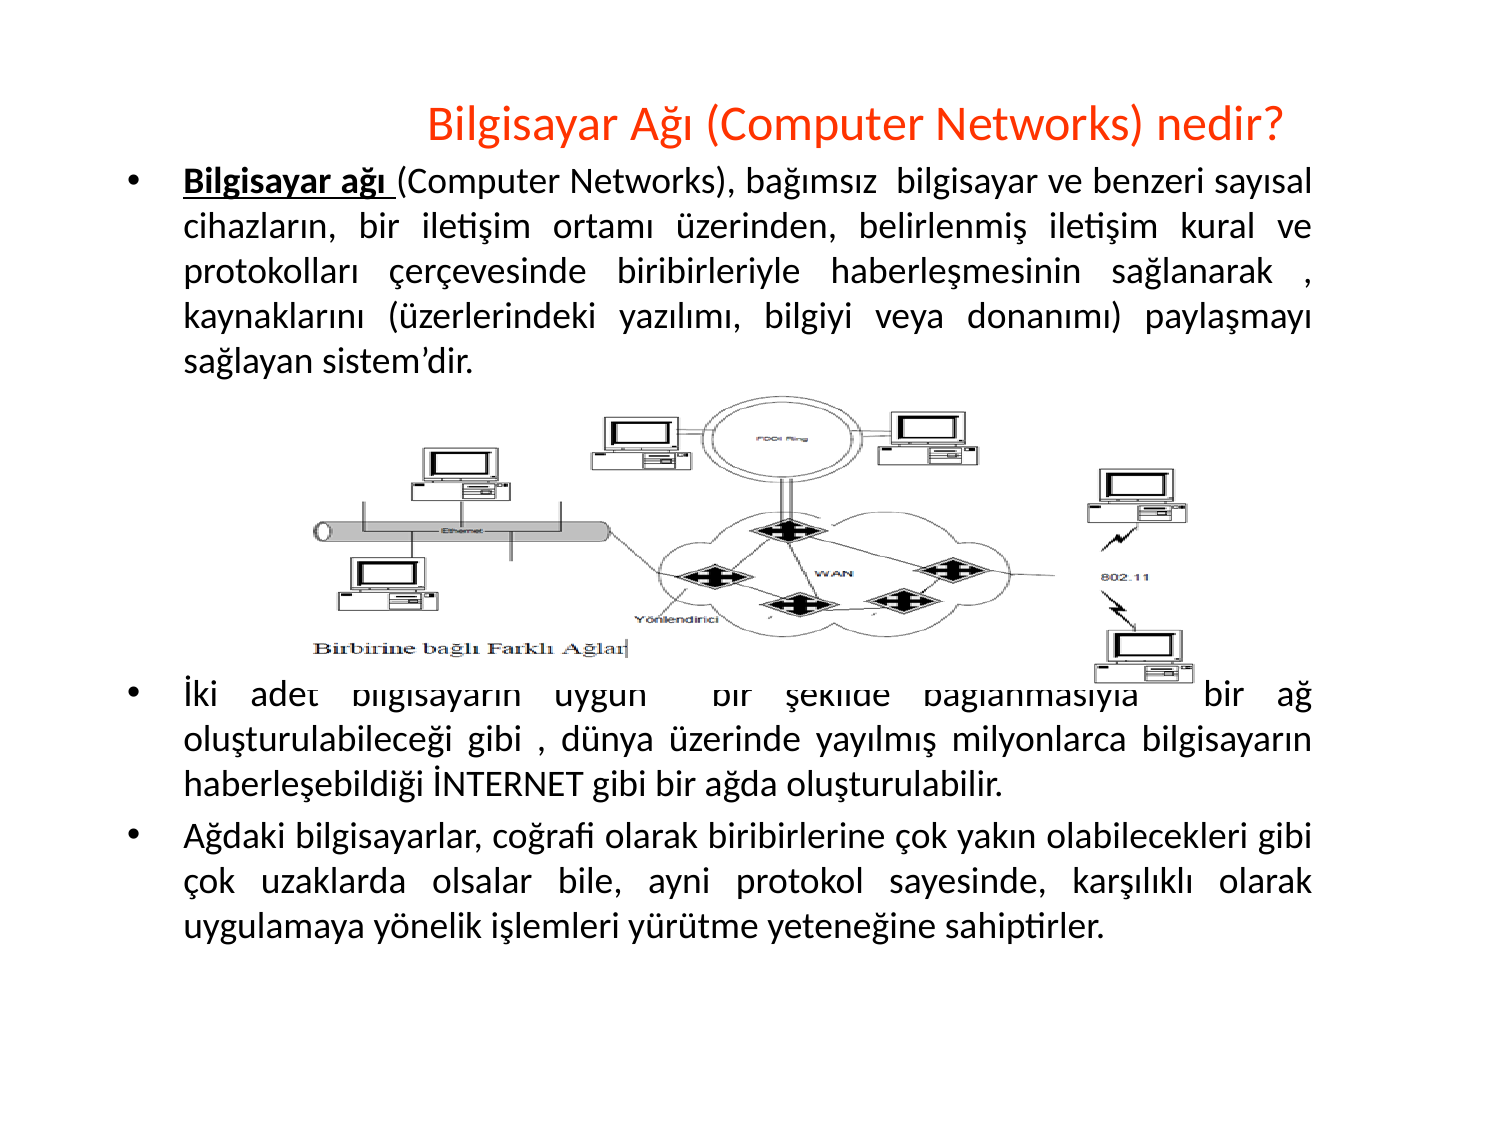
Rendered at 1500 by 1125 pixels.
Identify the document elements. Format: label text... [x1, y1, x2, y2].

picture [307, 394, 1206, 691]
list Bilgisayar ağı (Computer Networks), bağımsız bilgisayar ve benzeri sayısal cihazların, bir iletişim ortamı üzerinden, belirlenmiş iletişim kural ve protokolları çerçevesinde biribirleriyle haberleşmesinin sağlanarak , kaynaklarını (üzerlerindeki yazılımı, bilgiyi veya donanımı) paylaşmayı sağlayan sistem’dir. İki adet bilgisayarın uygun bir şekilde bağlanmasıyla bir ağ oluşturulabileceği gibi , dünya üzerinde yayılmış milyonlarca bilgisayarın haberleşebildiği İNTERNET gibi bir ağda oluşturulabilir. Ağdaki bilgisayarlar, coğrafi olarak biribirlerine çok yakın olabilecekleri gibi çok uzaklarda olsalar bile, ayni protokol sayesinde, karşılıklı olarak uygulamaya yönelik işlemleri yürütme yeteneğine sahiptirler. [112, 149, 1329, 338]
title Bilgisayar Ağı (Computer Networks) nedir? [312, 92, 1402, 149]
